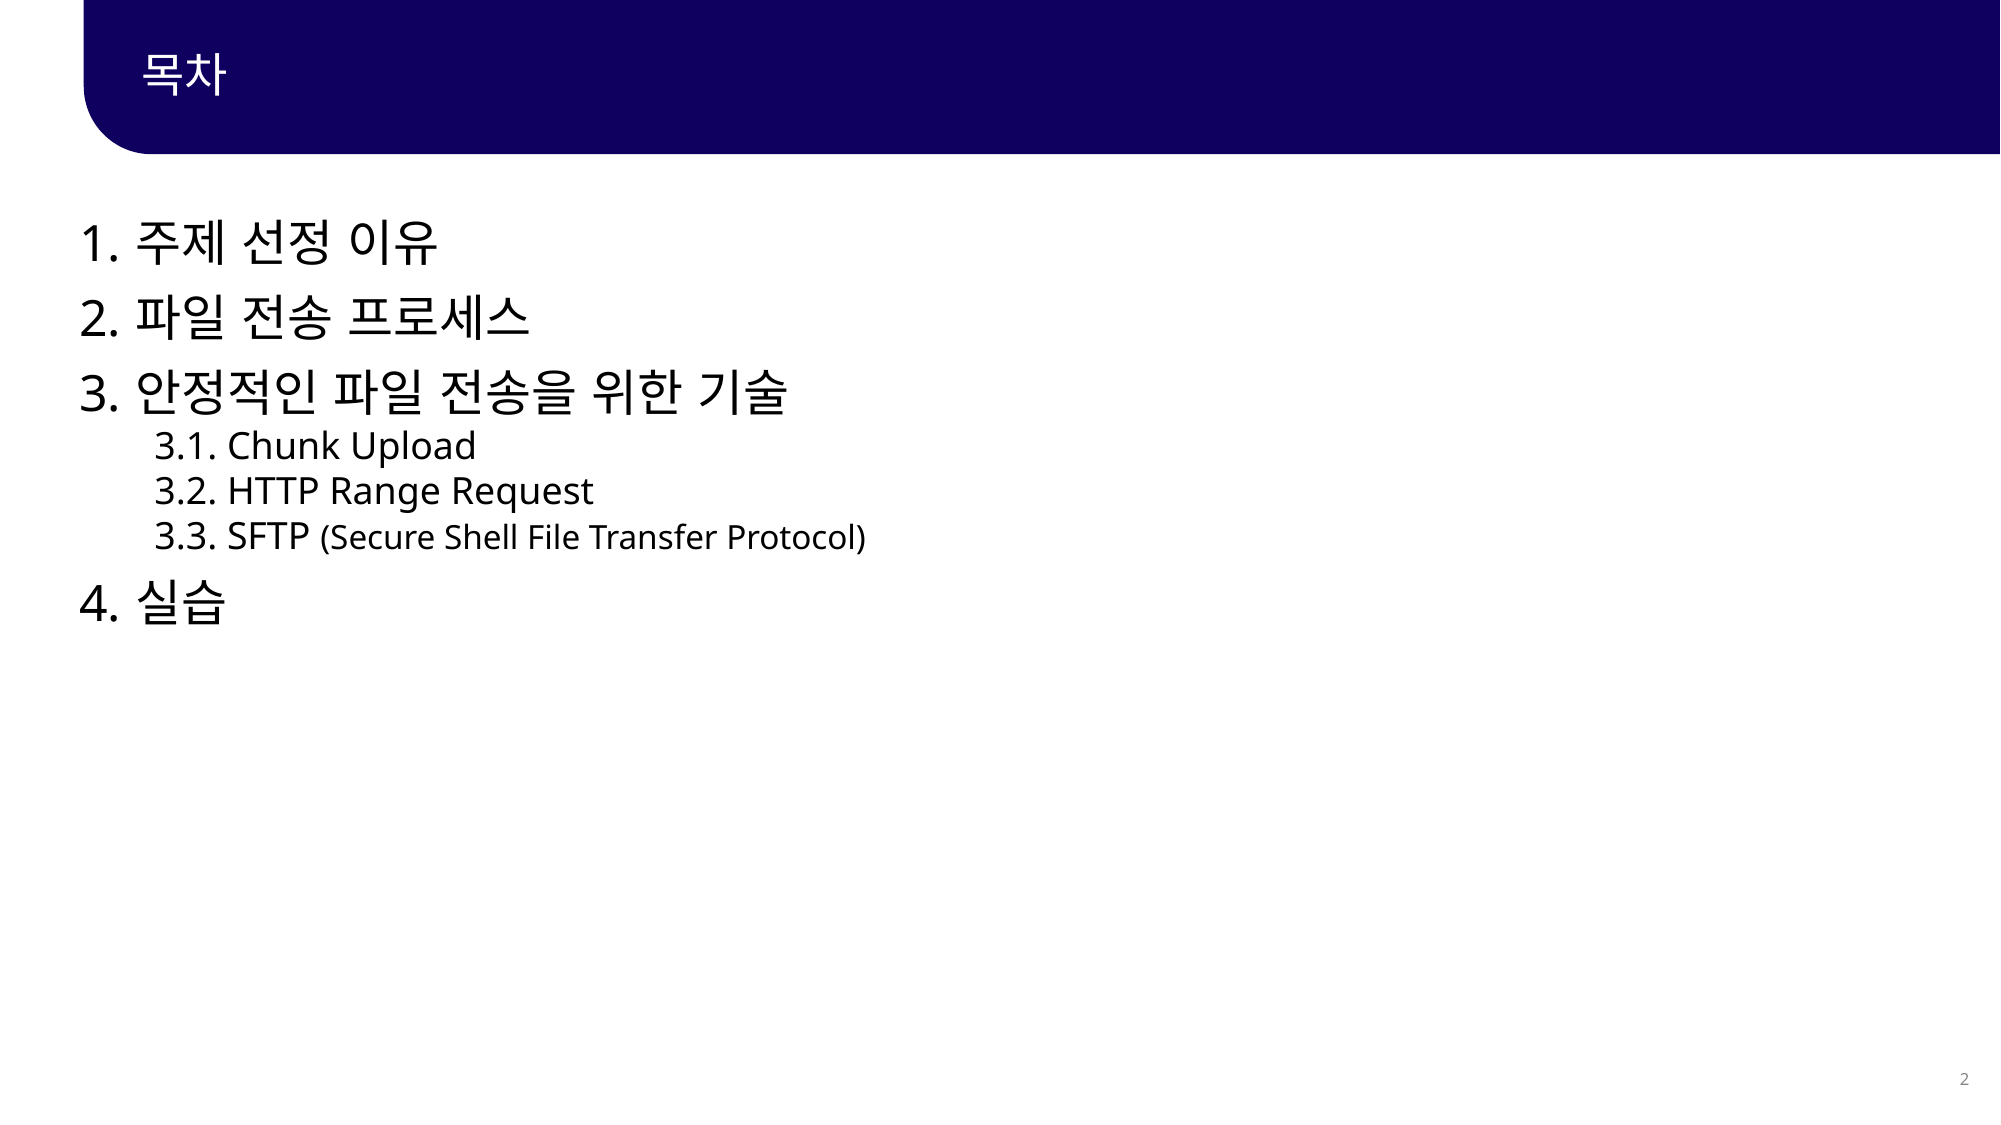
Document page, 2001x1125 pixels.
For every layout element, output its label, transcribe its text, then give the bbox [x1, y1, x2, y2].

text_box 주제 선정 이유 파일 전송 프로세스 안정적인 파일 전송을 위한 기술 3.1. Chunk Upload 3.2. HTTP Range Request 3.3. SFTP (Secure Shell File Transfer Protocol) 실습 [64, 204, 1908, 640]
list 목차 [140, 44, 1627, 110]
